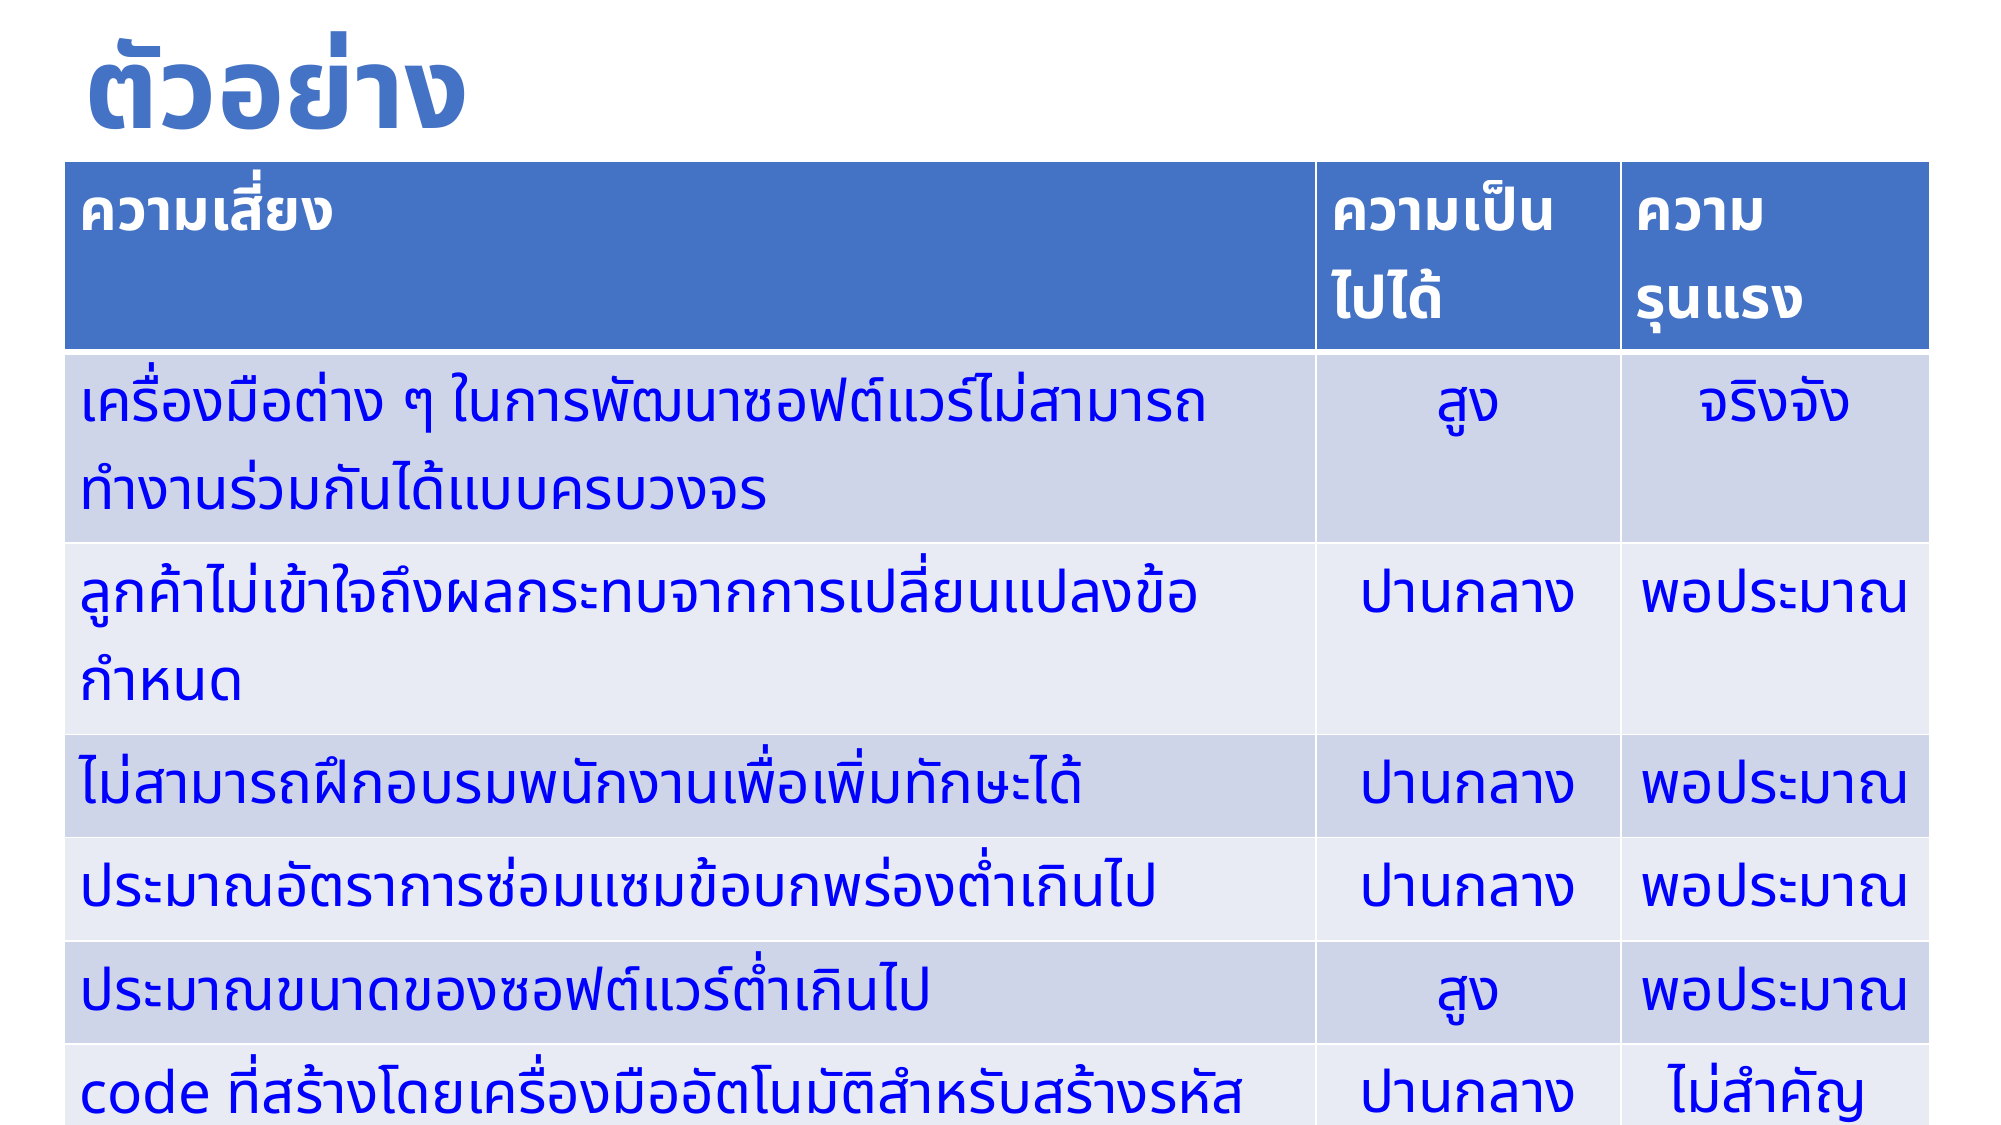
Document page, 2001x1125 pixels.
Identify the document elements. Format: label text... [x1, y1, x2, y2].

table_cell ไม่สำคัญ [1622, 1045, 1929, 1125]
table_cell พอประมาณ [1622, 838, 1929, 940]
table_cell ปานกลาง [1317, 838, 1620, 940]
table_cell จริงจัง [1622, 355, 1929, 542]
table_cell พอประมาณ [1622, 735, 1929, 837]
table_cell เครื่องมือต่าง ๆ ในการพัฒนาซอฟต์แวร์ไม่สามารถทำงานร่วมกันได้แบบครบวงจร [65, 355, 1315, 542]
table_header ความเสี่ยง [65, 162, 1315, 349]
table_cell ปานกลาง [1317, 544, 1620, 734]
table_header ความเป็นไปได้ [1317, 162, 1620, 349]
table_cell พอประมาณ [1622, 544, 1929, 734]
table_cell สูง [1317, 355, 1620, 542]
table_cell ปานกลาง [1317, 1045, 1620, 1125]
table_cell code ที่สร้างโดยเครื่องมืออัตโนมัติสำหรับสร้างรหัสซอฟต์แวร์ ใช้ไม่ได้ผล [65, 1045, 1315, 1125]
table_cell ปานกลาง [1317, 735, 1620, 837]
table_cell ลูกค้าไม่เข้าใจถึงผลกระทบจากการเปลี่ยนแปลงข้อกำหนด [65, 544, 1315, 734]
table_cell พอประมาณ [1622, 942, 1929, 1043]
table_cell สูง [1317, 942, 1620, 1043]
table_cell ไม่สามารถฝึกอบรมพนักงานเพื่อเพิ่มทักษะได้ [65, 735, 1315, 837]
title ตัวอย่าง [69, 22, 1956, 161]
table_header ความรุนแรง [1622, 162, 1929, 349]
table_cell ประมาณอัตราการซ่อมแซมข้อบกพร่องต่ำเกินไป [65, 838, 1315, 940]
table_cell ประมาณขนาดของซอฟต์แวร์ต่ำเกินไป [65, 942, 1315, 1043]
